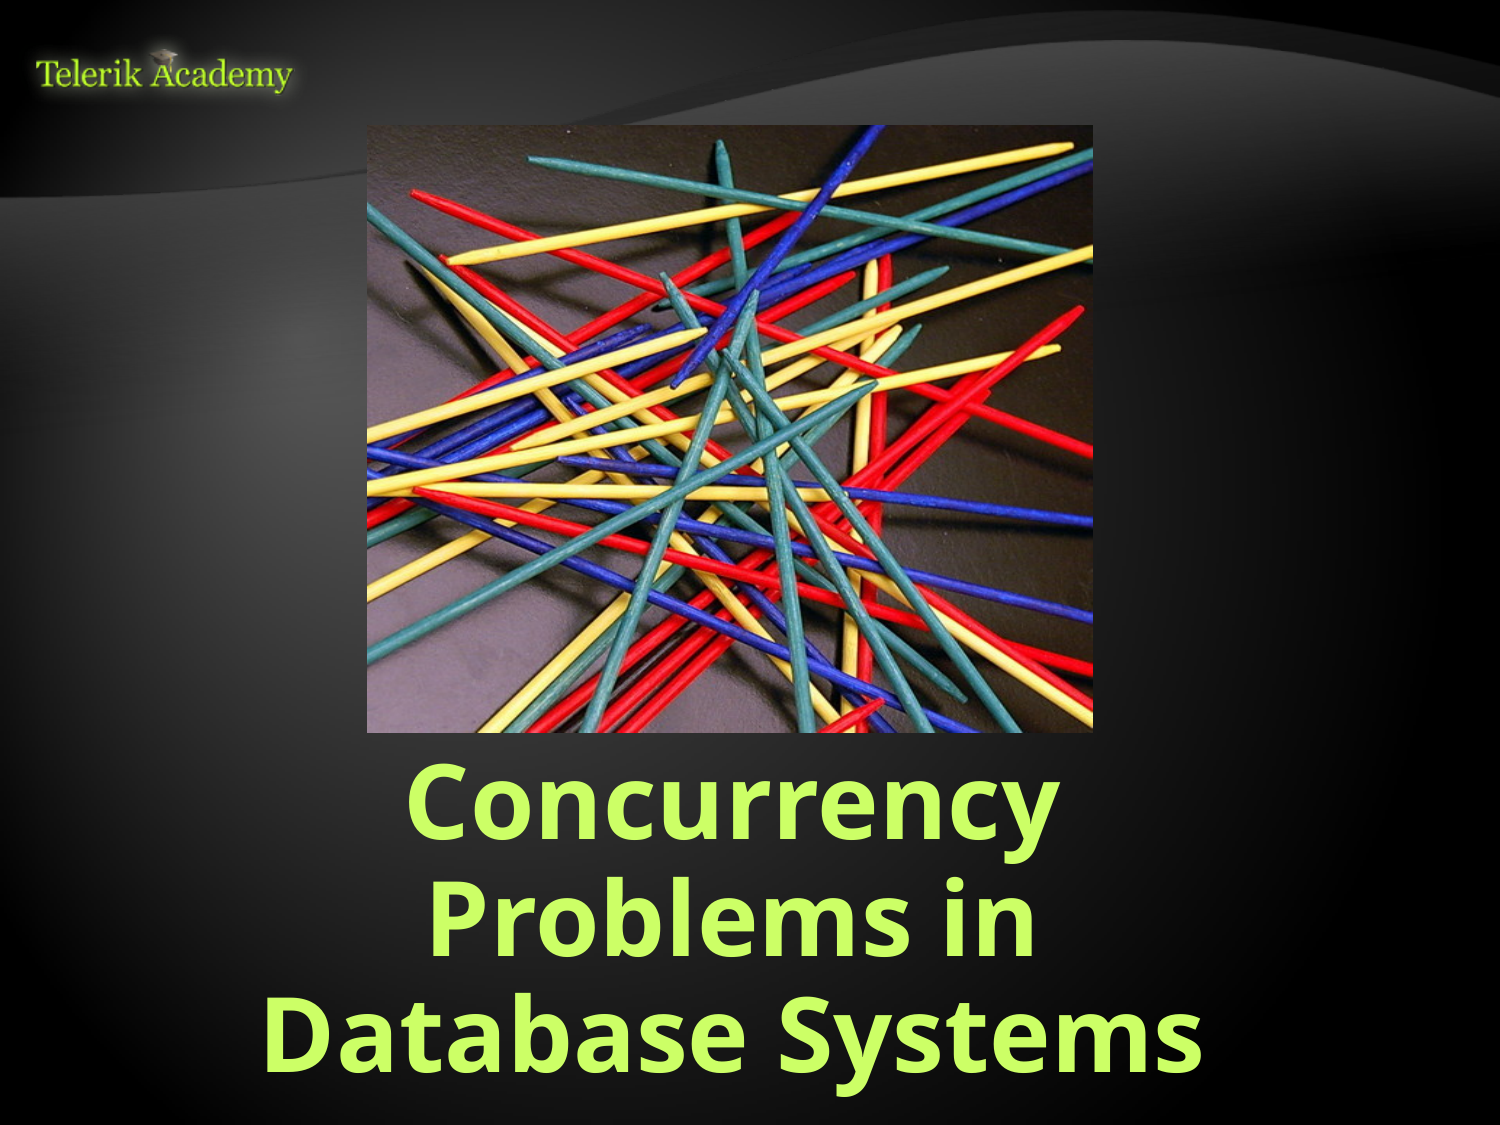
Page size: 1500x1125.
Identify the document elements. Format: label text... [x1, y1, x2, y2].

picture [0, 0, 1500, 1125]
title Concurrency Problems in Database Systems [183, 814, 1282, 1024]
